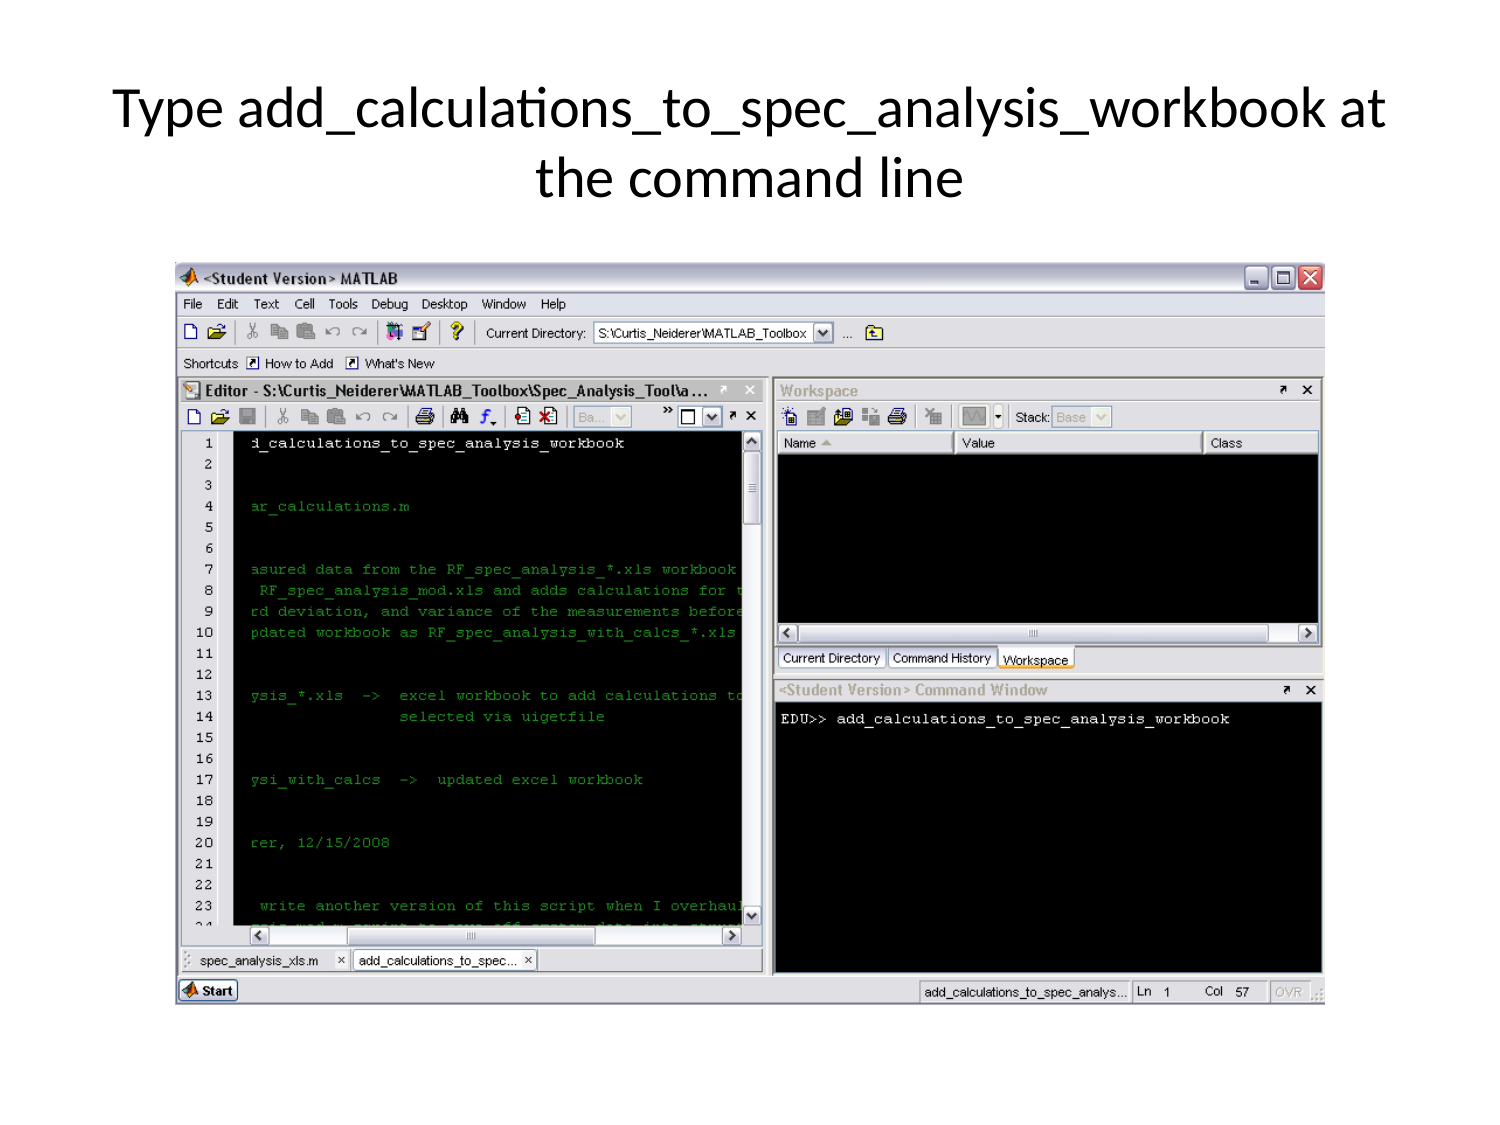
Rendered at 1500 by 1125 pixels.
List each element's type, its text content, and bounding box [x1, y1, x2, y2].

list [175, 262, 1325, 1006]
title Type add_calculations_to_spec_analysis_workbook at the command line [75, 45, 1425, 233]
